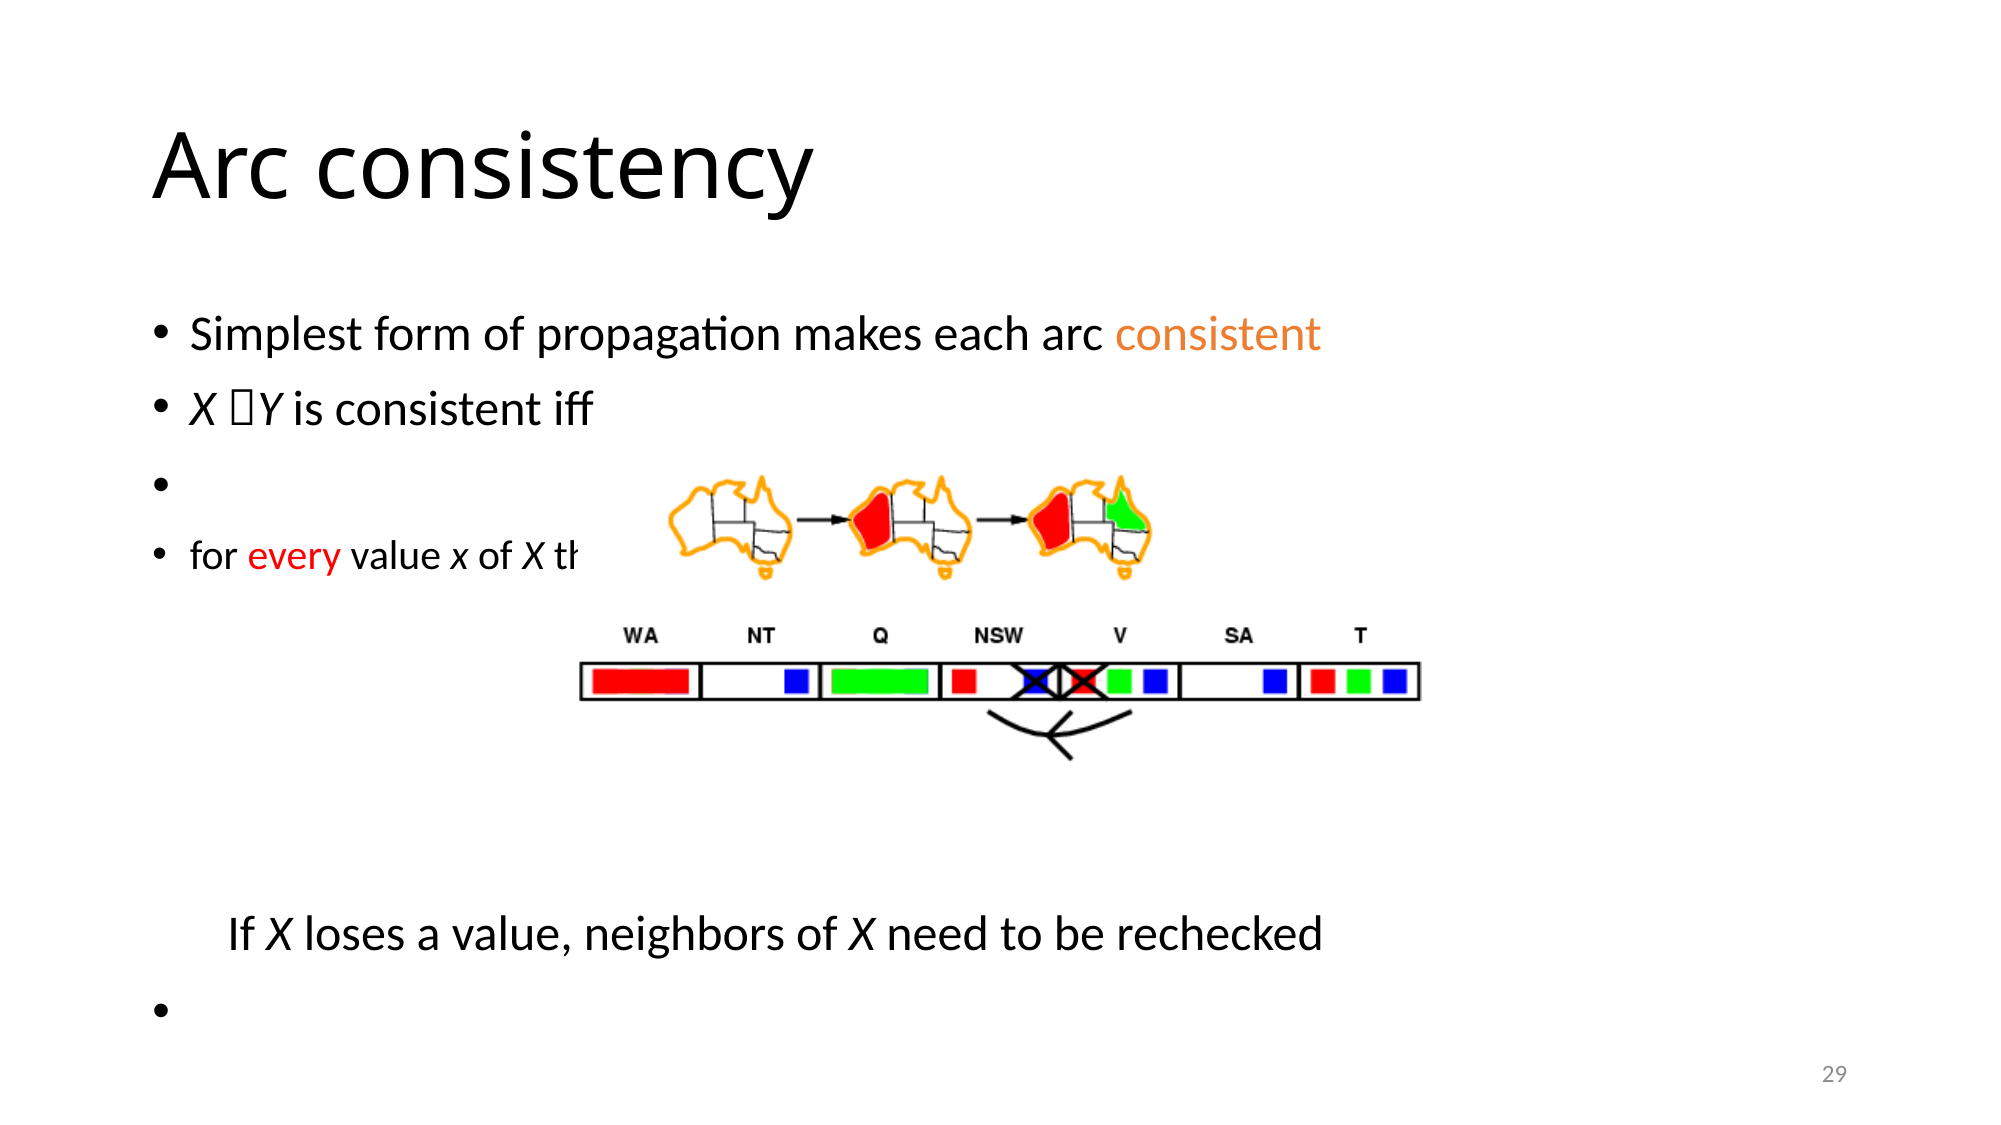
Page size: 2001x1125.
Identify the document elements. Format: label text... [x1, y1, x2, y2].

title Arc consistency [137, 59, 1863, 278]
slide_number 29 [1412, 1042, 1863, 1103]
picture [578, 474, 1422, 765]
list Simplest form of propagation makes each arc consistent X Y is consistent iff for every value x of X there is some allowed y If X loses a value, neighbors of X need to be rechecked [137, 299, 1863, 1014]
